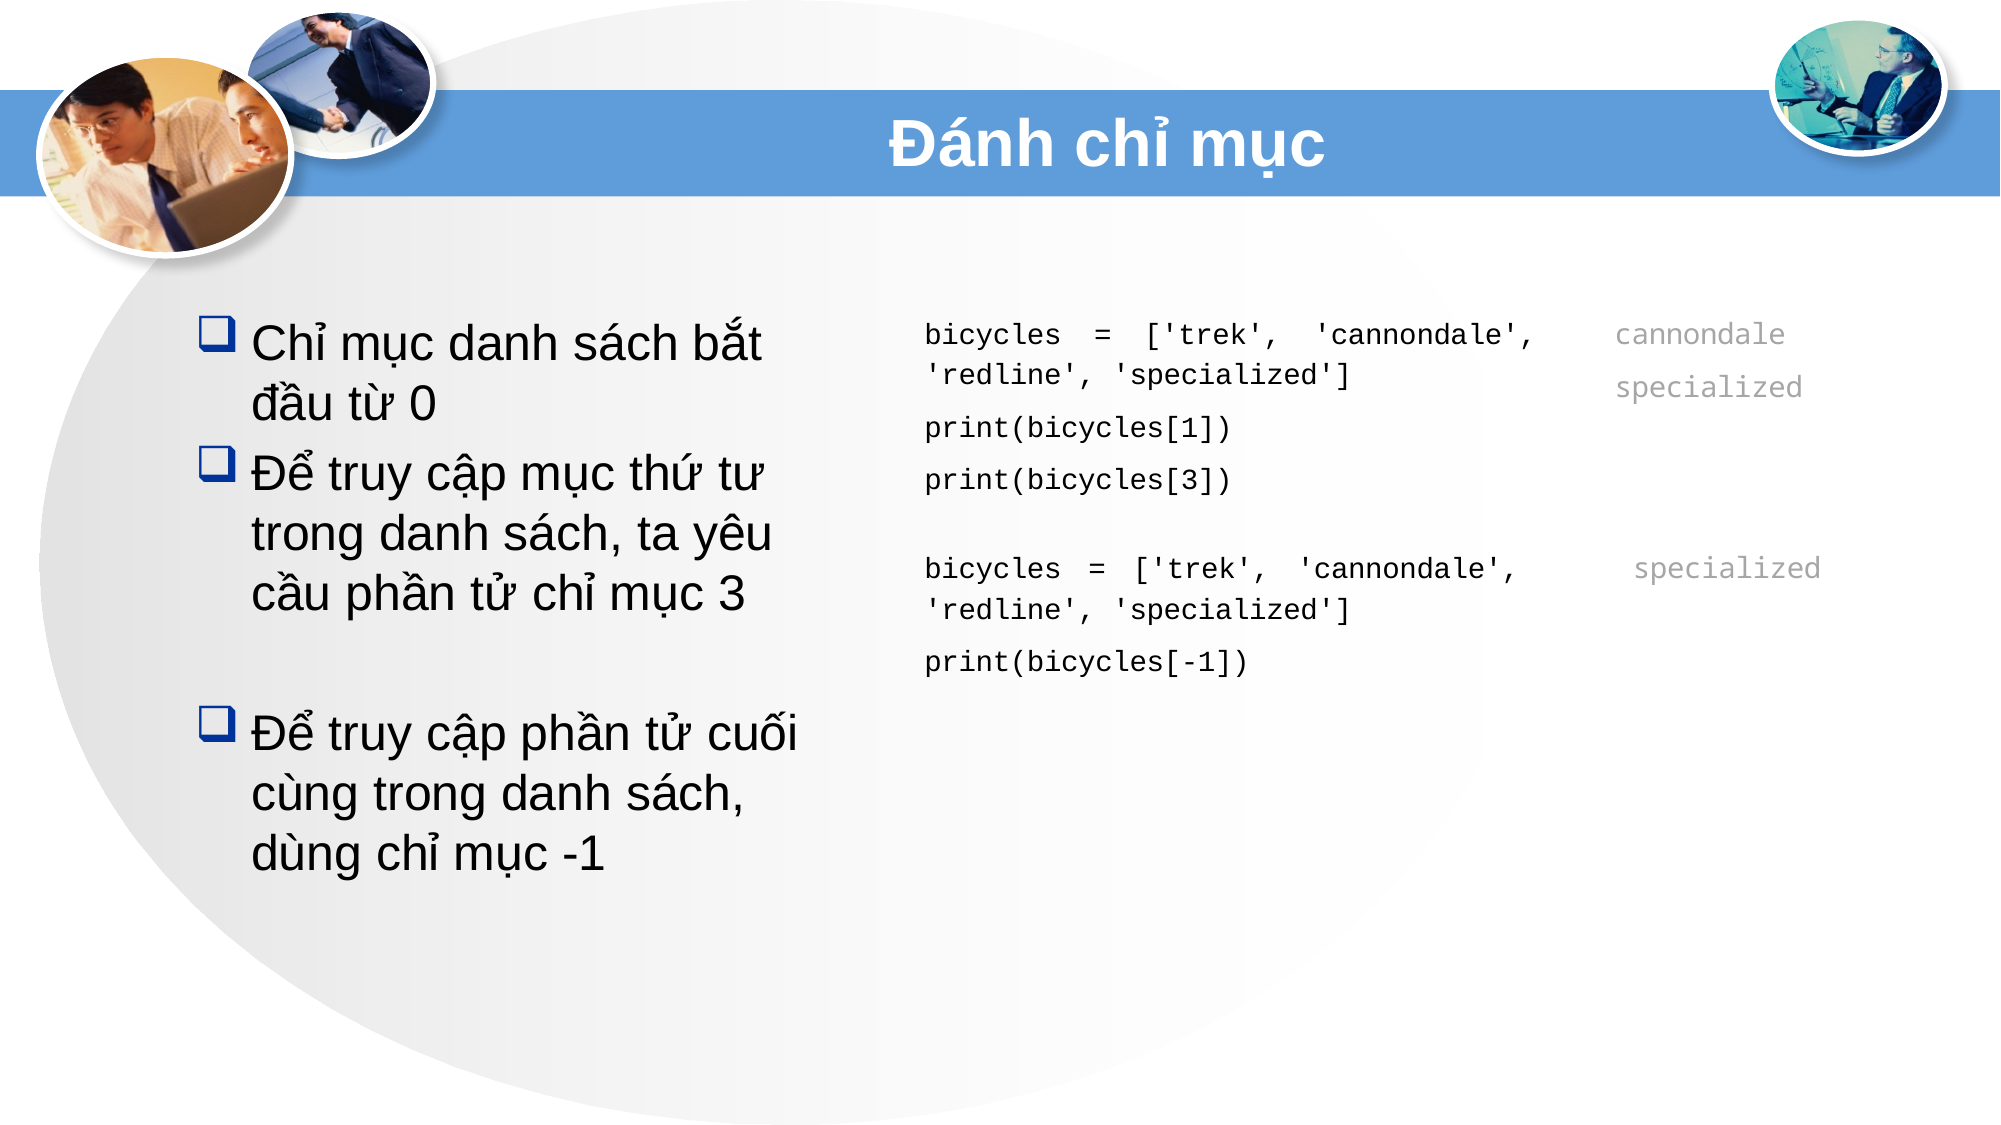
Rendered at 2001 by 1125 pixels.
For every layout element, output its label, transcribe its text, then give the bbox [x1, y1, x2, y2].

text_box bicycles = ['trek', 'cannondale', 'redline', 'specialized'] print(bicycles[-1]) [909, 537, 1534, 685]
text_box bicycles = ['trek', 'cannondale', 'redline', 'specialized'] print(bicycles[1]) print(bicycles[3]) [909, 302, 1551, 504]
text_box specialized [1618, 537, 1836, 593]
picture [1775, 21, 1941, 150]
picture [43, 58, 288, 252]
title Đánh chỉ mục [450, 99, 1767, 180]
picture [248, 13, 430, 152]
list Chỉ mục danh sách bắt đầu từ 0 Để truy cập mục thứ tư trong danh sách, ta yêu cầu phần tử chỉ mục 3 Để truy cập phần tử cuối cùng trong danh sách, dùng chỉ mục -1 [180, 302, 861, 963]
text_box cannondale specialized [1599, 302, 1904, 411]
